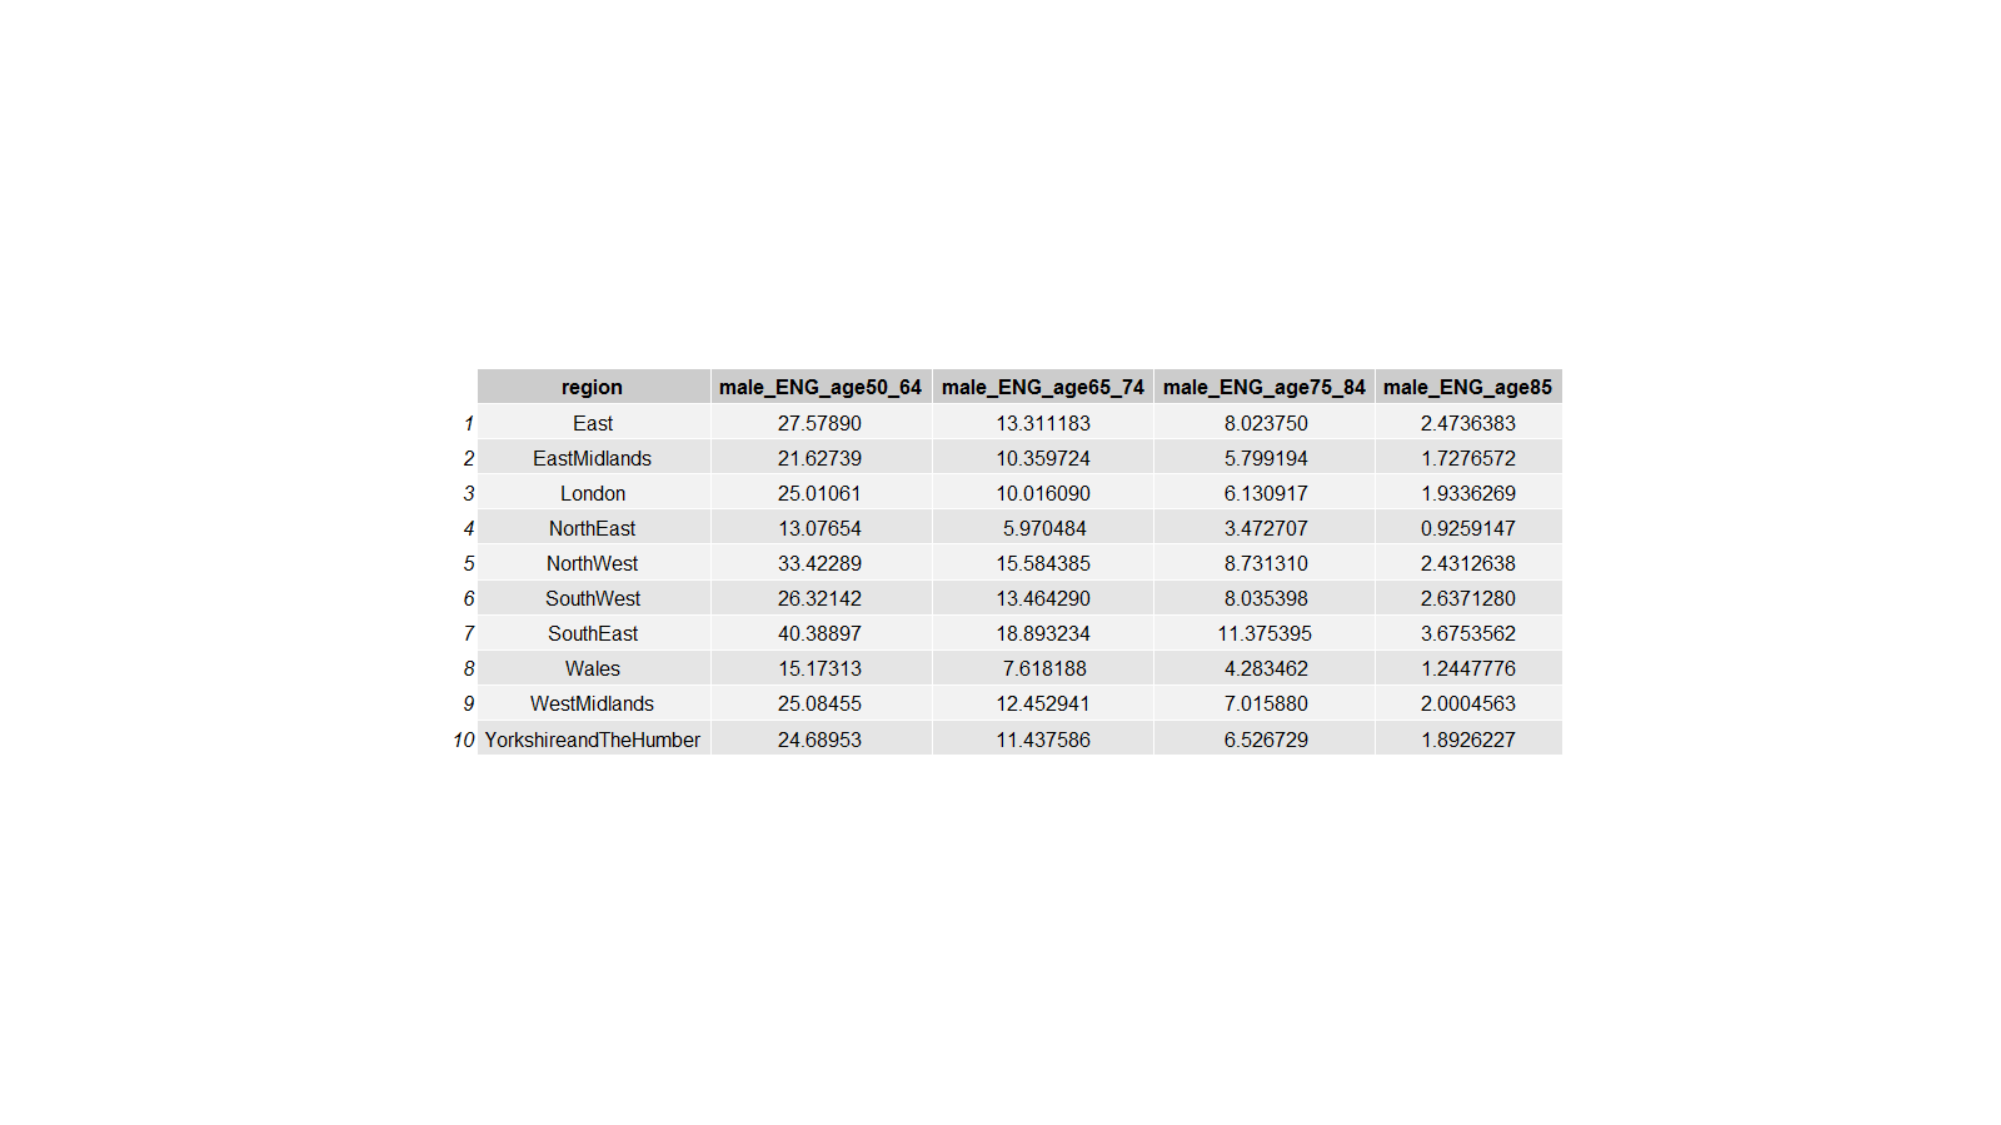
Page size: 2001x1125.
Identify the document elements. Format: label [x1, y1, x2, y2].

picture [249, 0, 1750, 1125]
